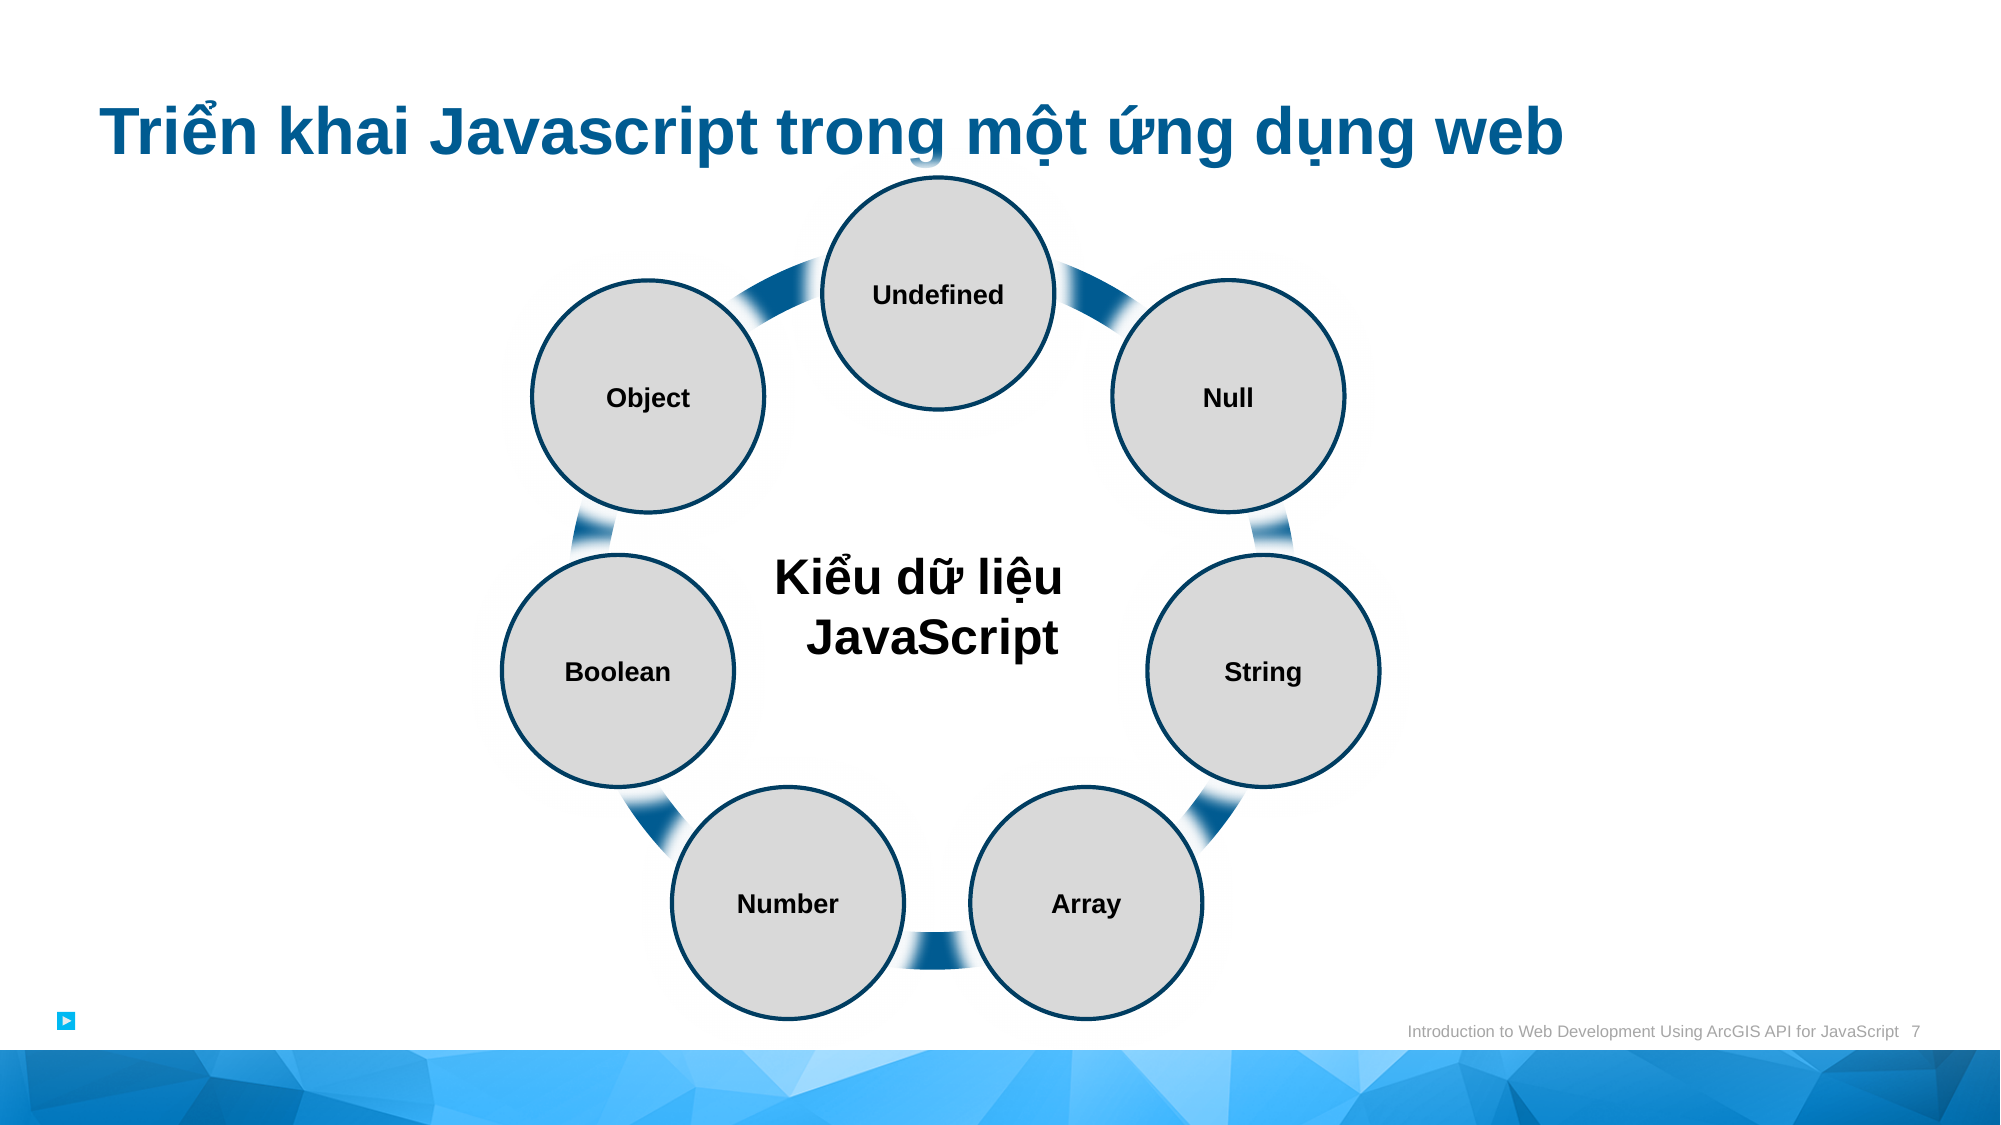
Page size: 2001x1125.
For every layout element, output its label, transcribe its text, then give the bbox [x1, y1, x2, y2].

title Triển khai Javascript trong một ứng dụng web [99, 87, 1900, 178]
picture [0, 1050, 2000, 1125]
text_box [57, 1011, 76, 1030]
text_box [501, 177, 1380, 1020]
